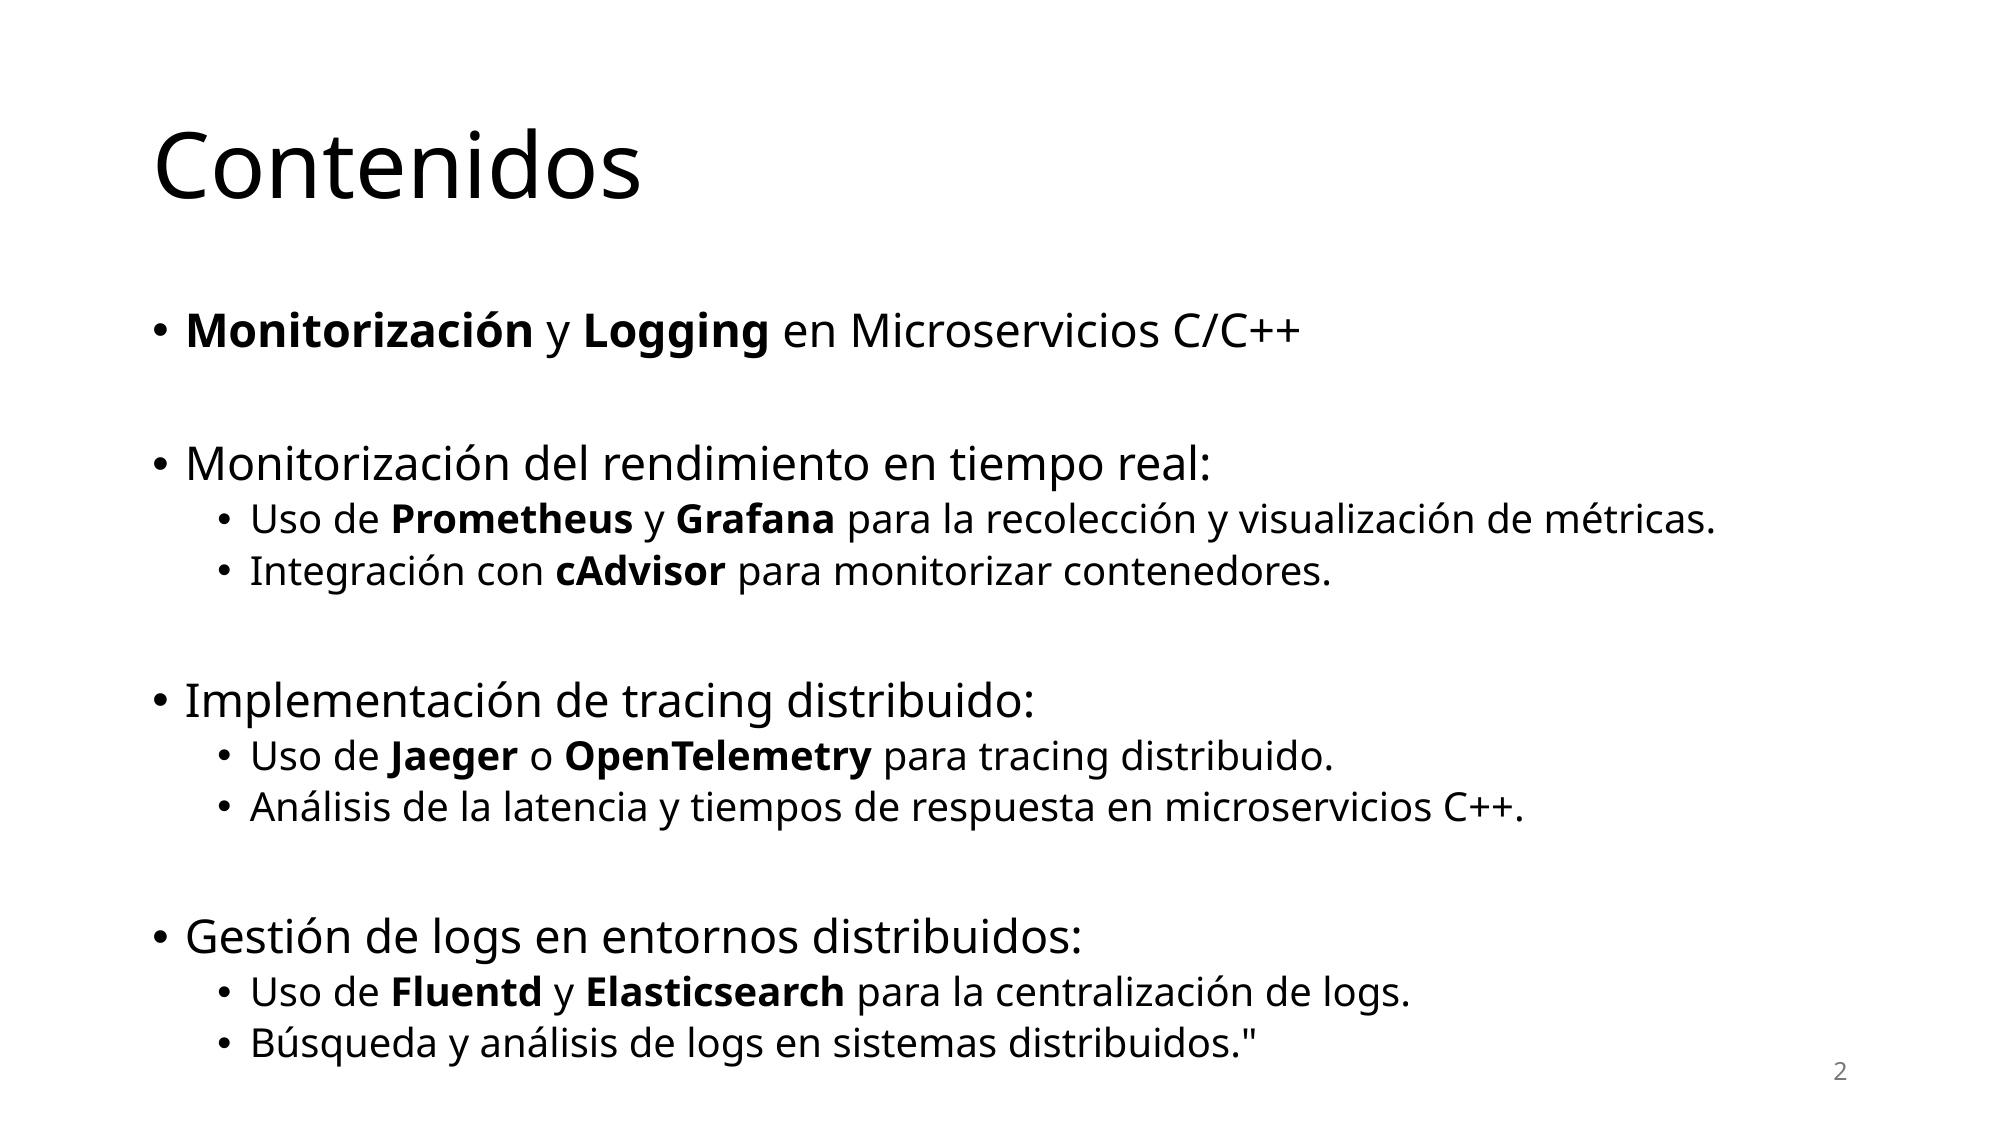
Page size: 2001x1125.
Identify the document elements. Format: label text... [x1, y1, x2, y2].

slide_number 2 [1412, 1042, 1863, 1103]
title Contenidos [137, 59, 1863, 278]
list Monitorización y Logging en Microservicios C/C++ Monitorización del rendimiento en tiempo real: Uso de Prometheus y Grafana para la recolección y visualización de métricas. Integración con cAdvisor para monitorizar contenedores. Implementación de tracing distribuido: Uso de Jaeger o OpenTelemetry para tracing distribuido. Análisis de la latencia y tiempos de respuesta en microservicios C++. Gestión de logs en entornos distribuidos: Uso de Fluentd y Elasticsearch para la centralización de logs. Búsqueda y análisis de logs en sistemas distribuidos." [137, 299, 1904, 1081]
